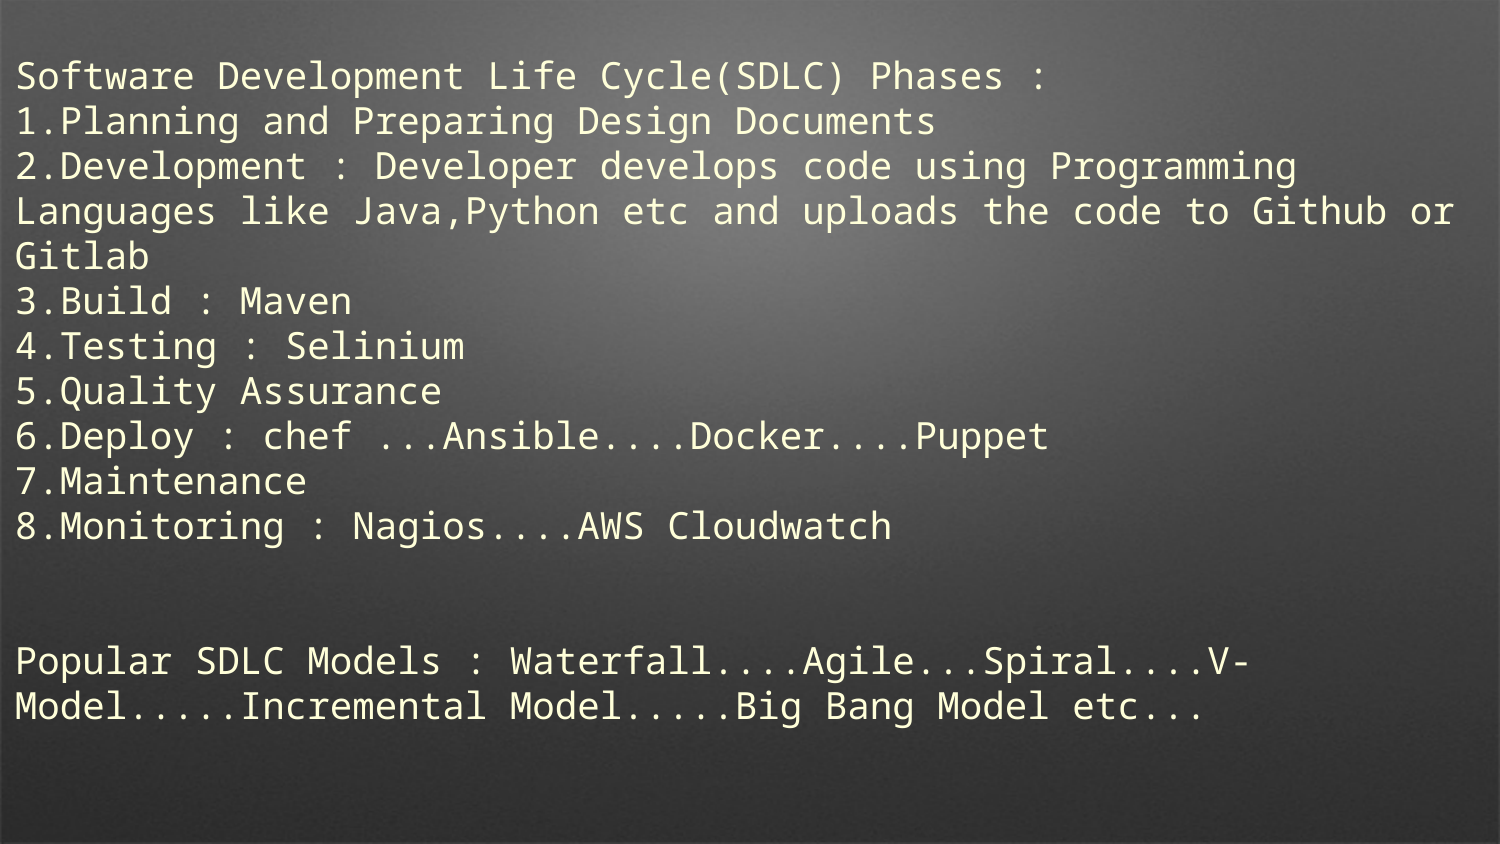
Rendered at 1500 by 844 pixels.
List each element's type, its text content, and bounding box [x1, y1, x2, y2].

text_box Software Development Life Cycle(SDLC) Phases : 1.Planning and Preparing Design Documents 2.Development : Developer develops code using Programming Languages like Java,Python etc and uploads the code to Github or Gitlab 3.Build : Maven 4.Testing : Selinium 5.Quality Assurance 6.Deploy : chef ...Ansible....Docker....Puppet 7.Maintenance 8.Monitoring : Nagios....AWS Cloudwatch Popular SDLC Models : Waterfall....Agile...Spiral....V-Model.....Incremental Model.....Big Bang Model etc... [0, 0, 1500, 844]
